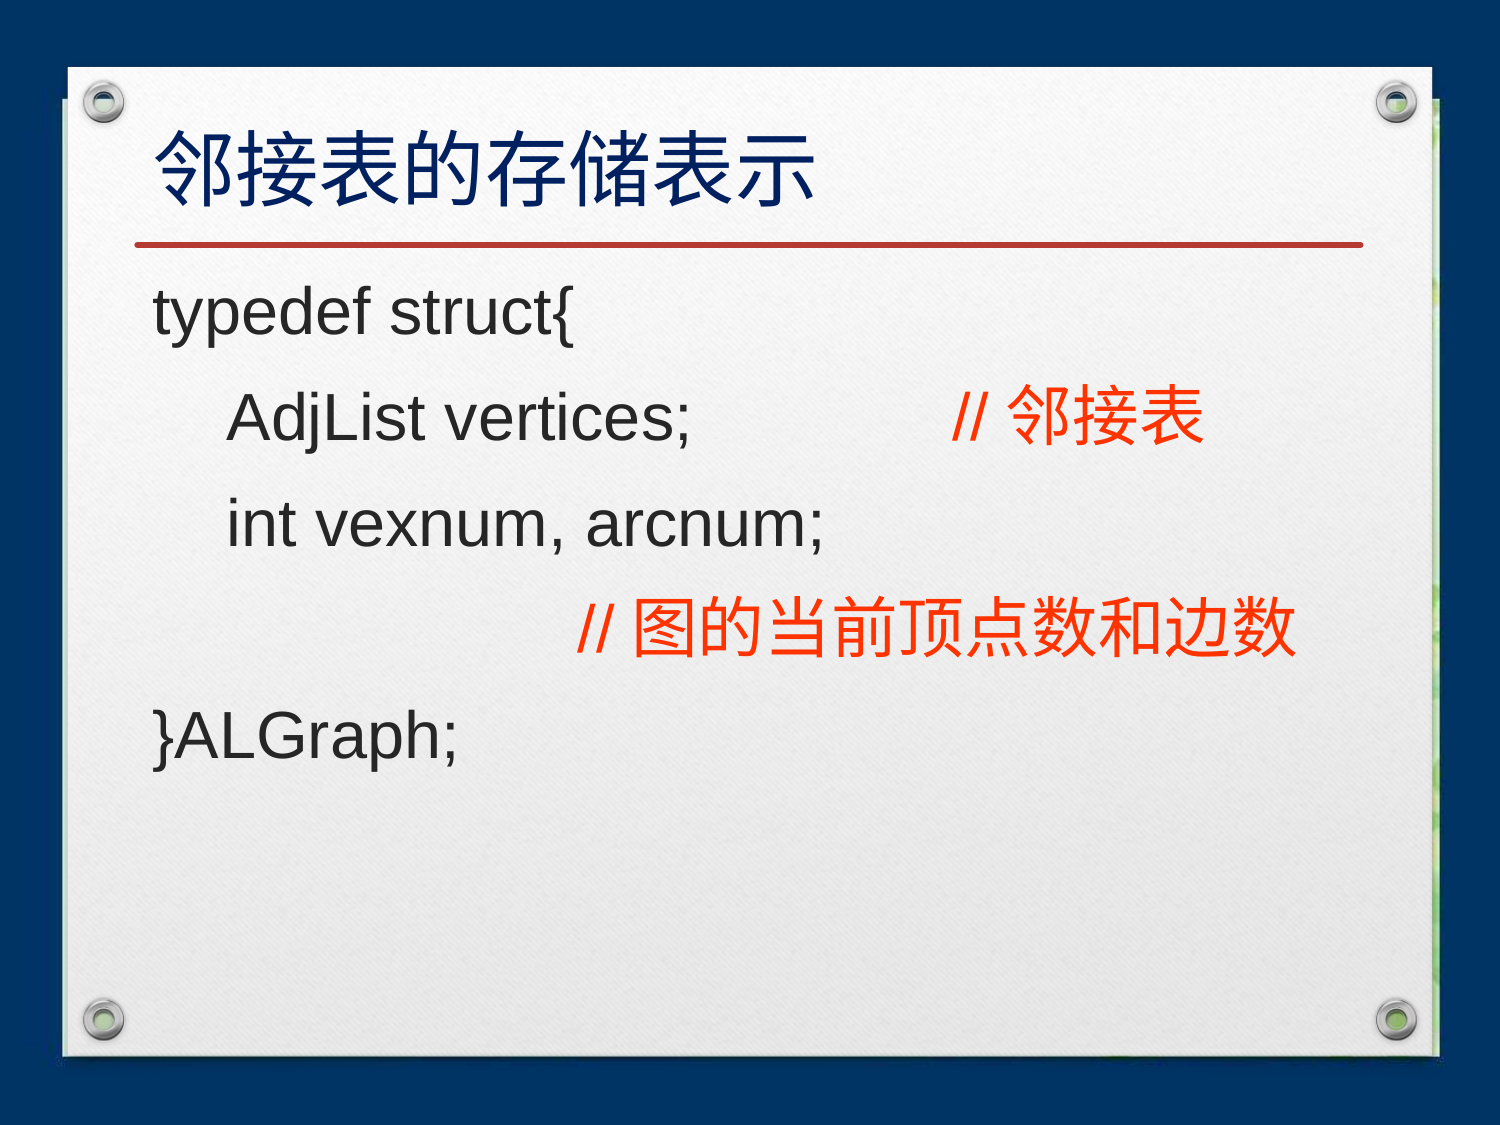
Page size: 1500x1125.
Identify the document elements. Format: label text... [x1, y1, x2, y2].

list typedef struct{ AdjList vertices; //邻接表 int vexnum, arcnum; //图的当前顶点数和边数 }ALGraph; [137, 260, 1361, 978]
title 邻接表的存储表示 [137, 105, 1361, 230]
picture [0, 0, 1500, 1125]
